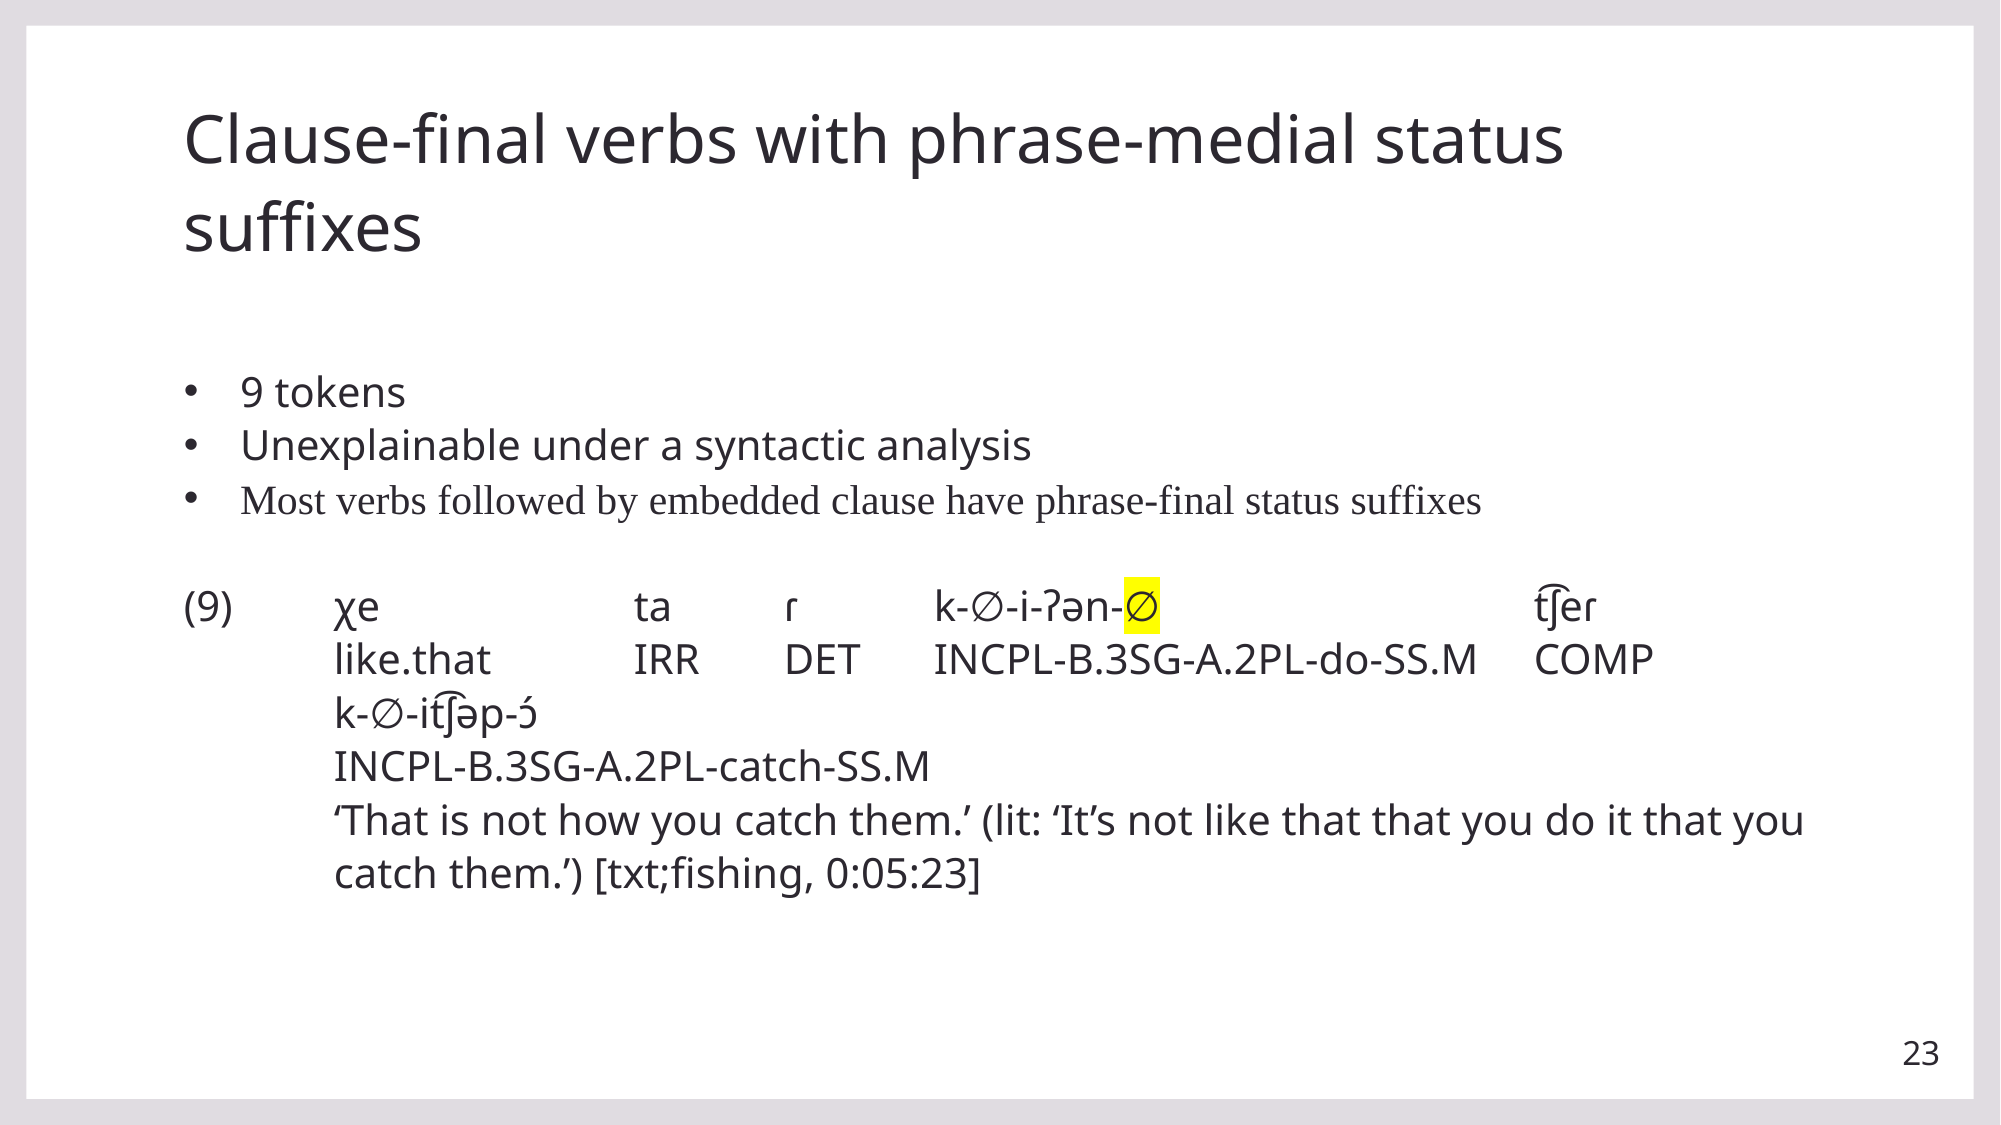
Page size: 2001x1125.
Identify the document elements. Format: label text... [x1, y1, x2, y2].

slide_number 23 [1869, 1024, 1956, 1085]
list 9 tokens Unexplainable under a syntactic analysis Most verbs followed by embedded clause have phrase-final status suffixes (9) χe ta ɾ k-∅-i-ʔən-∅ t͡ʃeɾ like.that irr det incpl-b.3sg-a.2pl-do-ss.m comp k-∅-it͡ʃəp-ɔ́ incpl-b.3sg-a.2pl-catch-ss.m ‘That is not how you catch them.’ (lit: ‘It’s not like that that you do it that you catch them.’) [txt;fishing, 0:05:23] [168, 354, 1926, 1006]
title Clause-final verbs with phrase-medial status suffixes [168, 61, 1832, 273]
